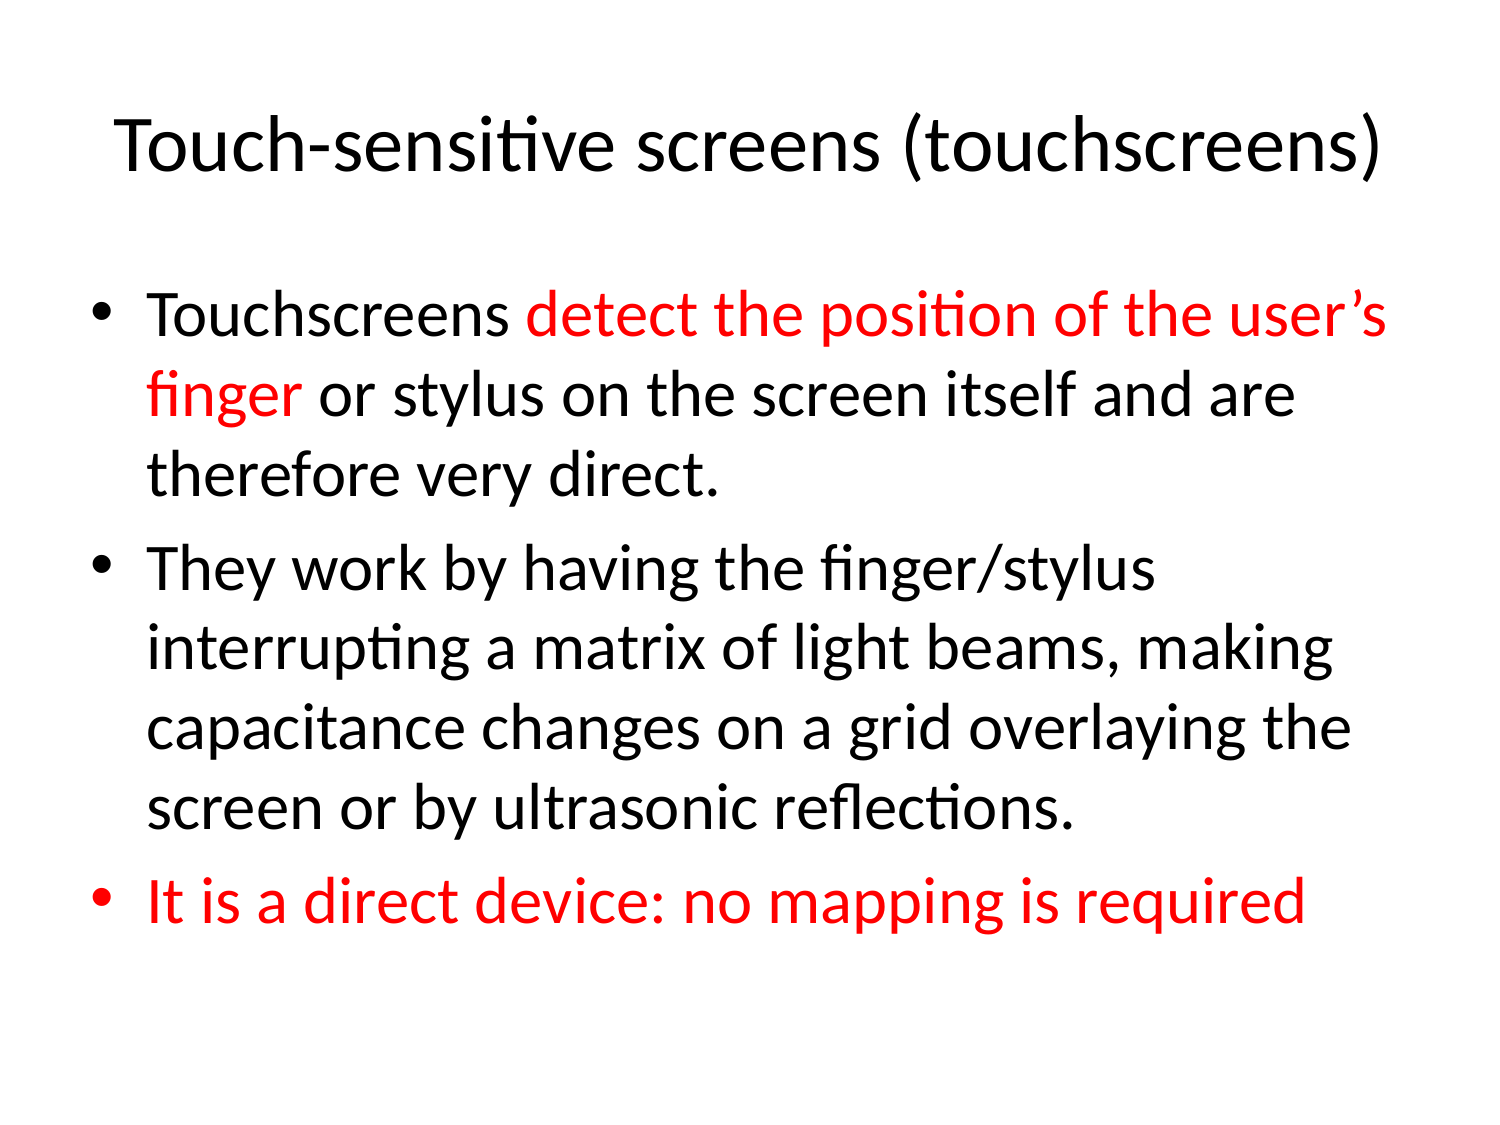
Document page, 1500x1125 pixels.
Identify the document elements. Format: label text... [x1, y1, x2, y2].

list Touchscreens detect the position of the user’s finger or stylus on the screen itself and are therefore very direct. They work by having the finger/stylus interrupting a matrix of light beams, making capacitance changes on a grid overlaying the screen or by ultrasonic reflections. It is a direct device: no mapping is required [75, 262, 1425, 1005]
title Touch-sensitive screens (touchscreens) [75, 45, 1425, 233]
